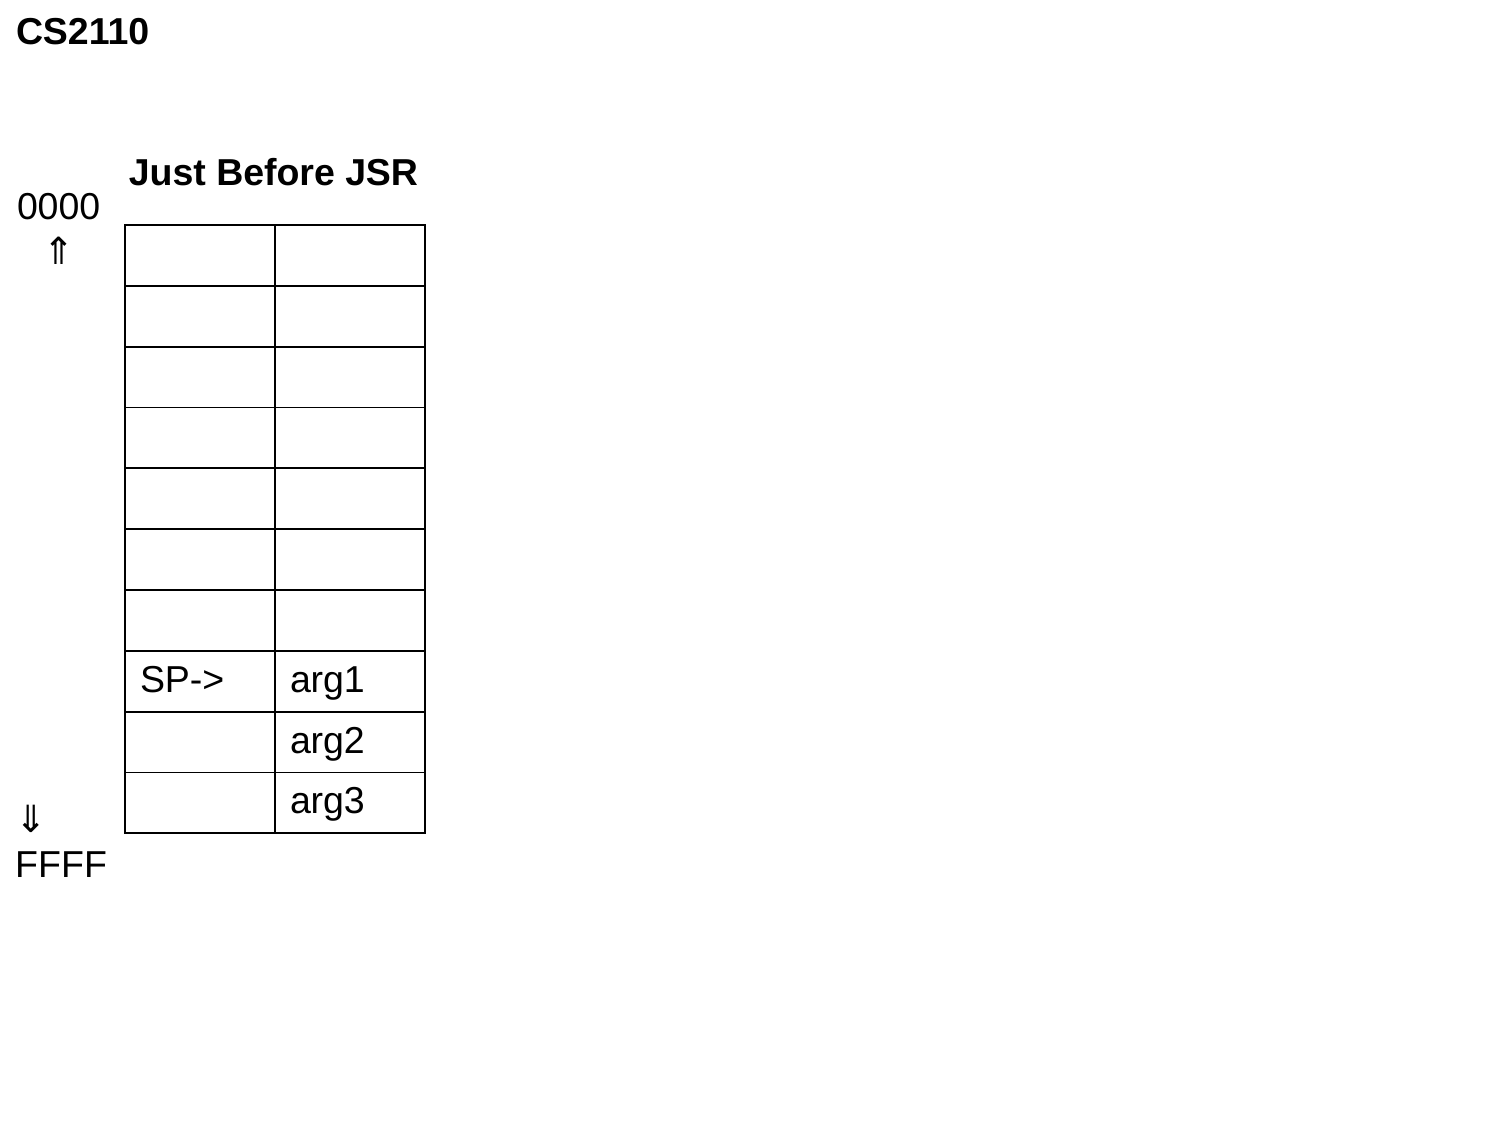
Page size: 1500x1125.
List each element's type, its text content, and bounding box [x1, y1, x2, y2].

table_cell [276, 348, 424, 407]
table_cell arg3 [276, 773, 424, 832]
text_box ⇓ FFFF [0, 787, 123, 893]
table_header [126, 226, 274, 285]
table_cell [276, 591, 424, 650]
table_cell [126, 287, 274, 346]
table_cell [276, 469, 424, 528]
table_cell [276, 408, 424, 467]
table_cell [126, 408, 274, 467]
table_cell [126, 773, 274, 832]
table_header [276, 226, 424, 285]
table_cell SP-> [126, 652, 274, 711]
table_cell [126, 713, 274, 772]
table_cell [126, 469, 274, 528]
table_cell arg2 [276, 713, 424, 772]
table_cell arg1 [276, 652, 424, 711]
table_cell [276, 530, 424, 589]
text_box Just Before JSR [114, 140, 434, 201]
table_cell [126, 530, 274, 589]
table_cell [126, 591, 274, 650]
text_box 0000 ⇑ [2, 174, 115, 280]
table_cell [126, 348, 274, 407]
table_cell [276, 287, 424, 346]
